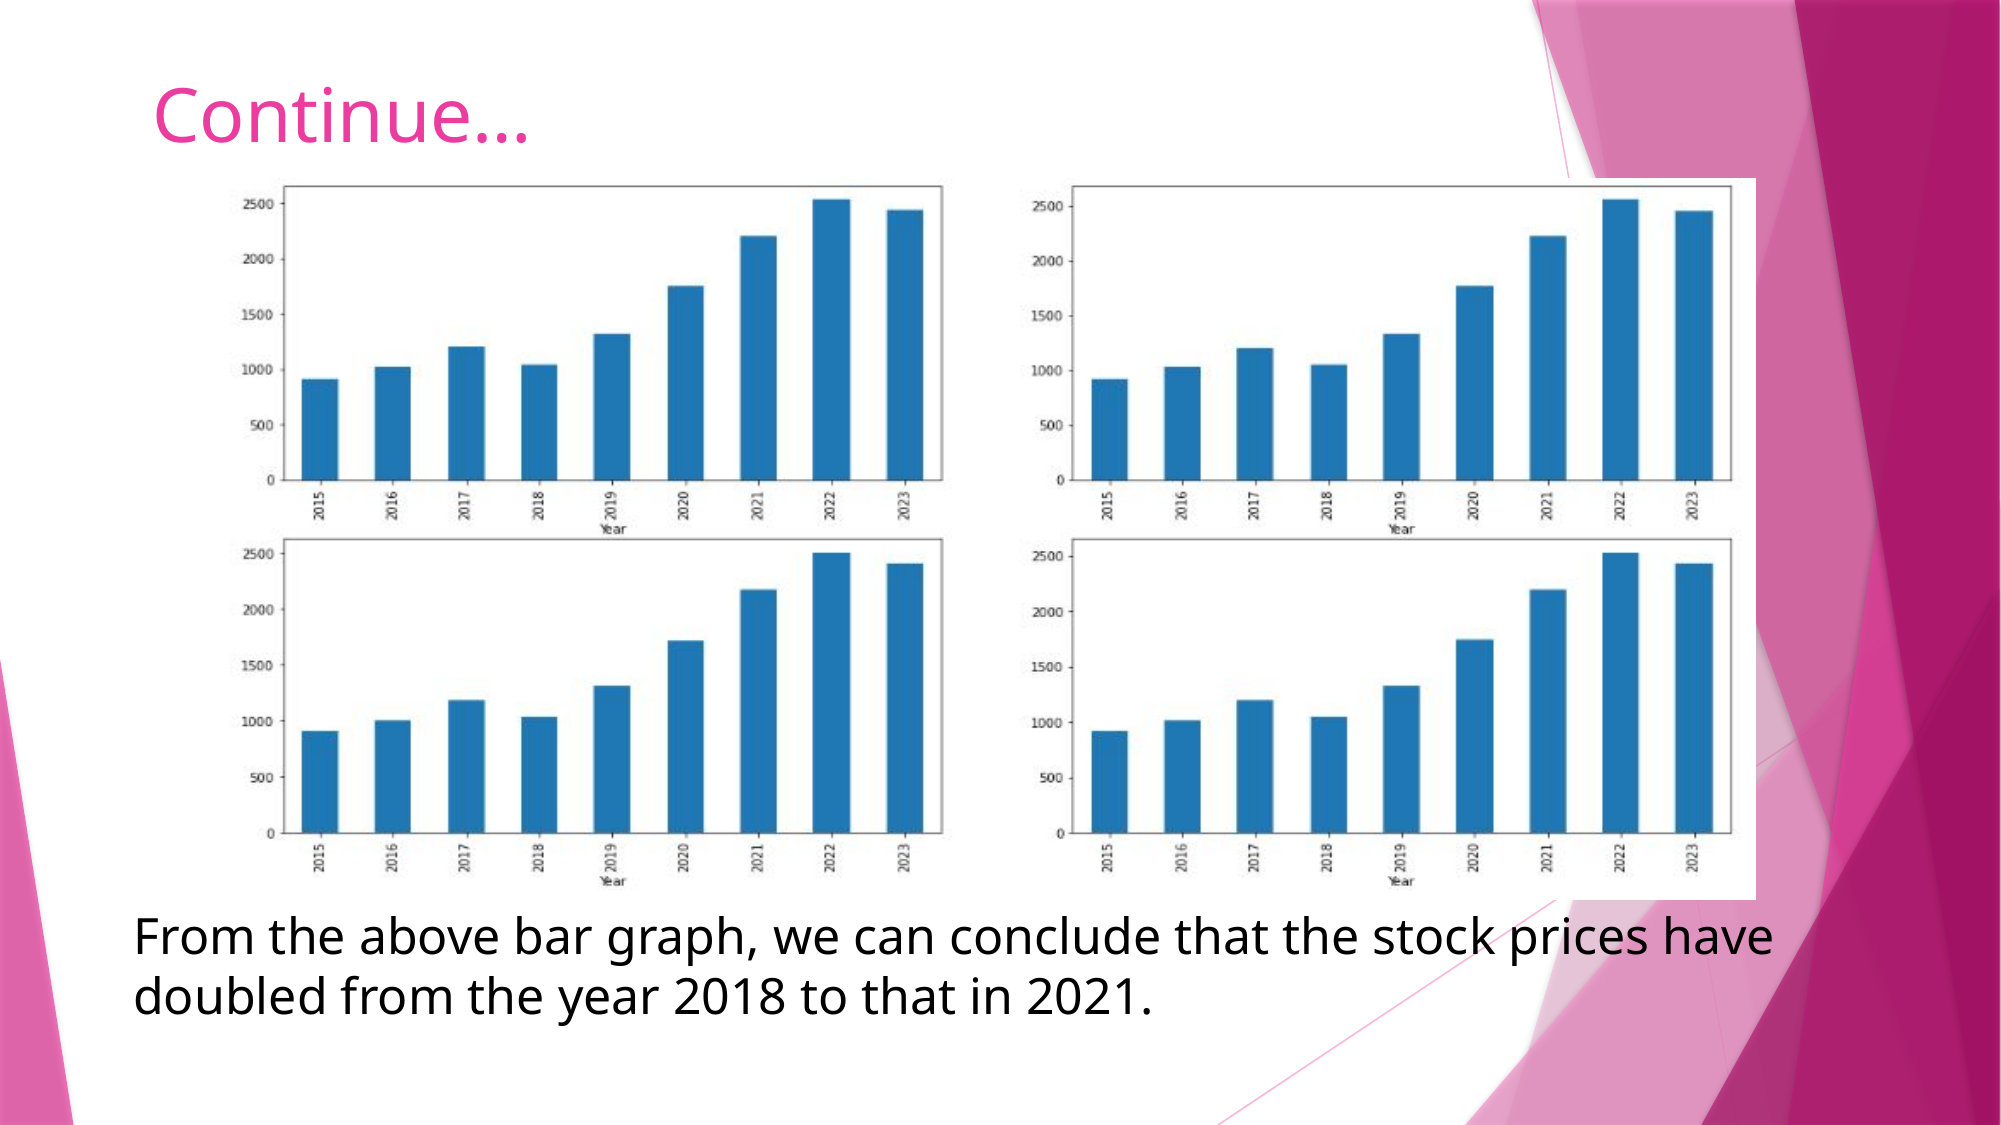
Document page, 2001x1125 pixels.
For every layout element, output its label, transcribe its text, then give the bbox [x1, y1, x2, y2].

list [217, 177, 1756, 901]
title Continue… [137, 59, 1863, 211]
text_box From the above bar graph, we can conclude that the stock prices have doubled from the year 2018 to that in 2021. [118, 896, 1863, 1032]
